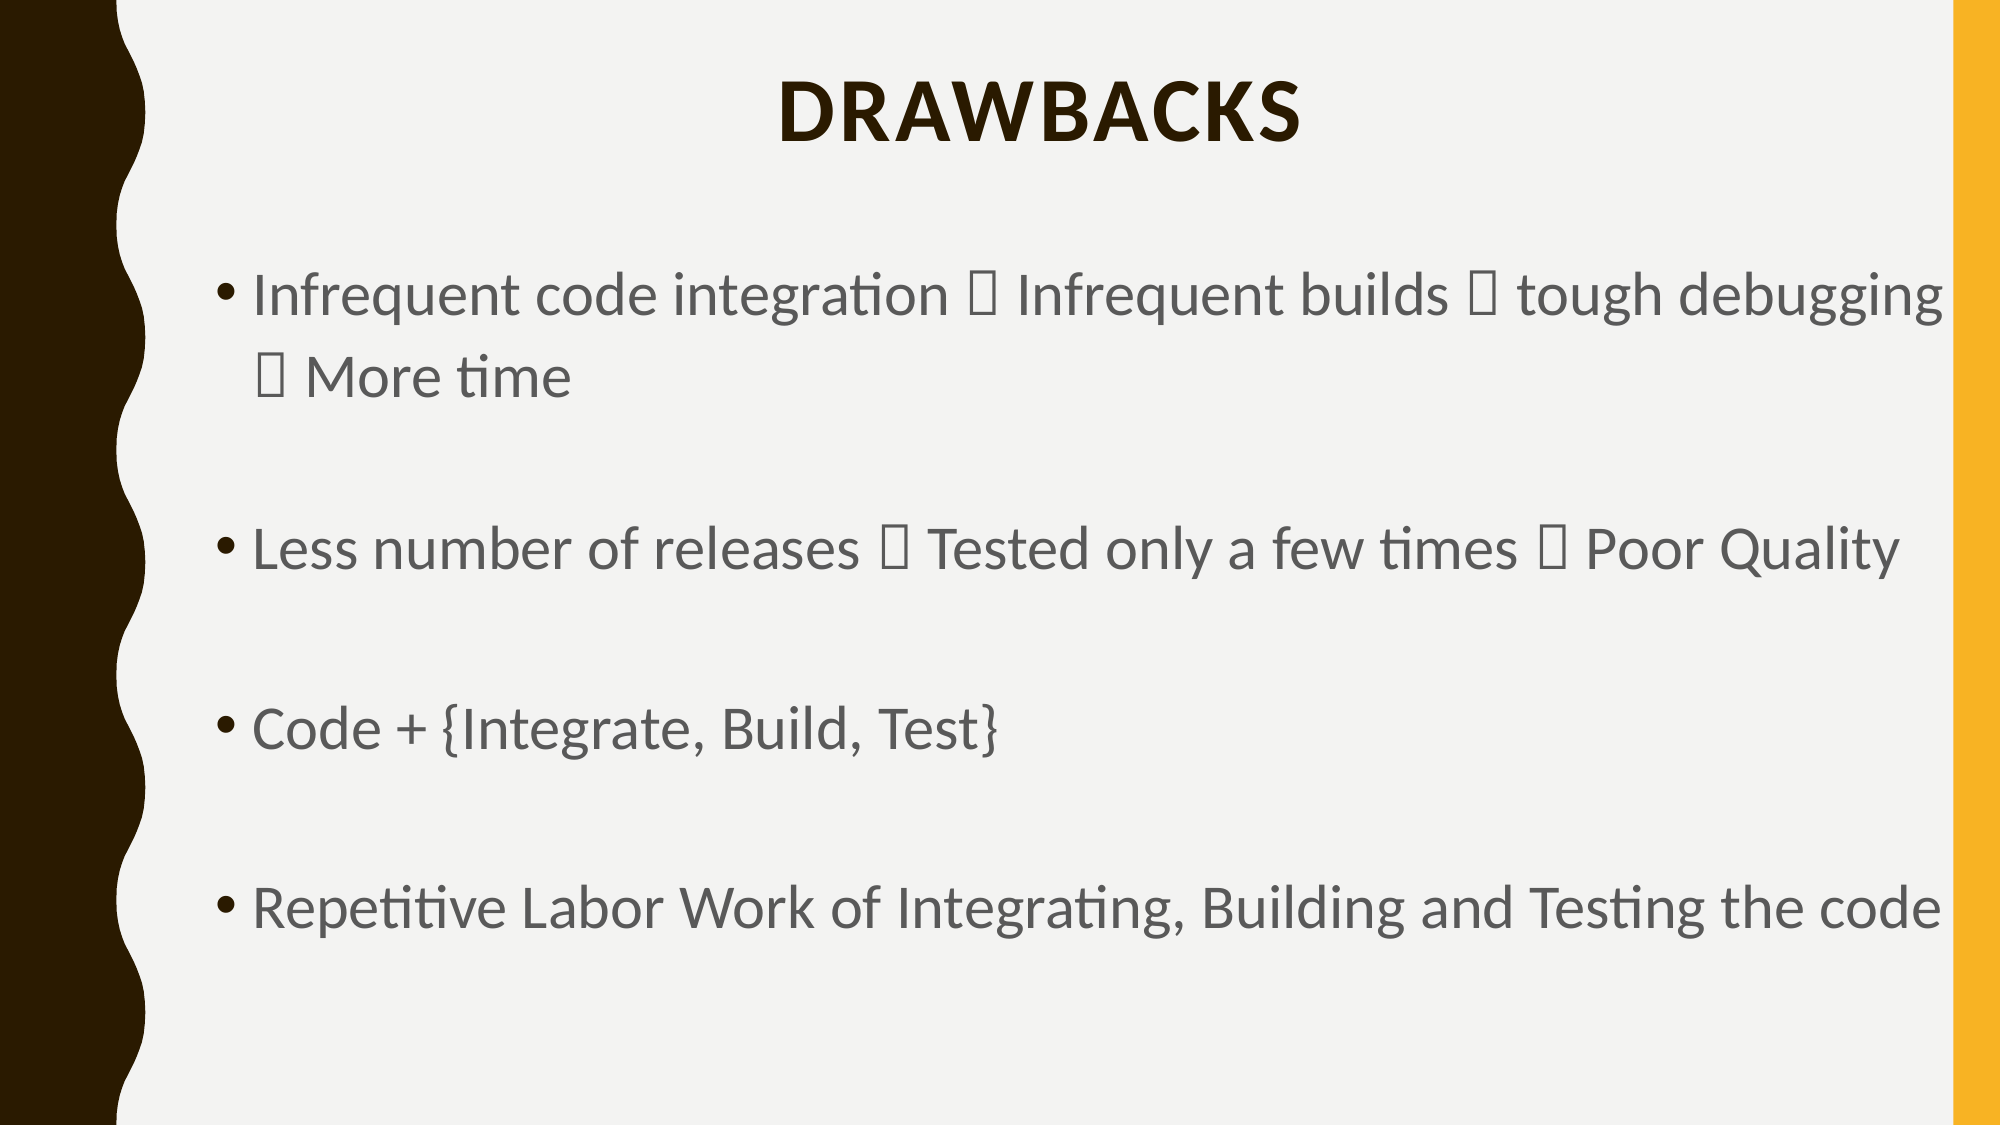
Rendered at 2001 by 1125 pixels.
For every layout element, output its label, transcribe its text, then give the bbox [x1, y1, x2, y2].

list Infrequent code integration  Infrequent builds  tough debugging  More time Less number of releases  Tested only a few times  Poor Quality Code + {Integrate, Build, Test} Repetitive Labor Work of Integrating, Building and Testing the code [200, 238, 1979, 828]
title drawbacks [205, 54, 1875, 238]
